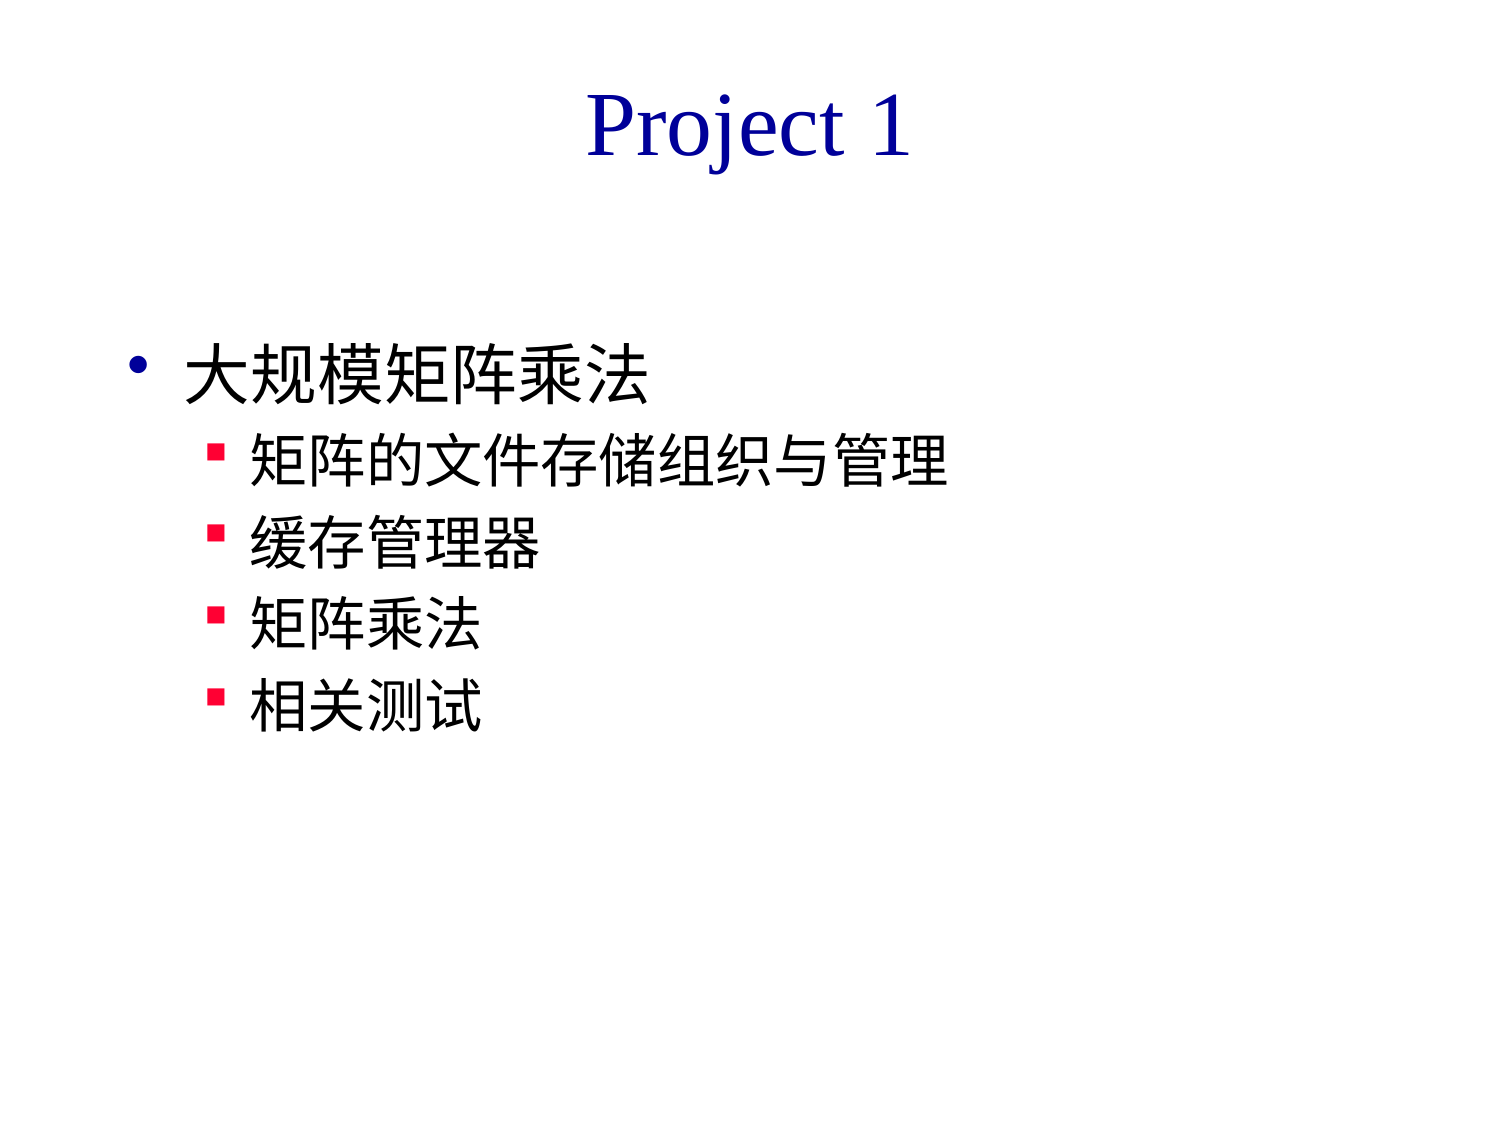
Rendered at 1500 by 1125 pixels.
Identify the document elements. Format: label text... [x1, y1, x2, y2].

list 大规模矩阵乘法 矩阵的文件存储组织与管理 缓存管理器 矩阵乘法 相关测试 [112, 324, 1388, 1000]
title Project 1 [112, 24, 1388, 213]
